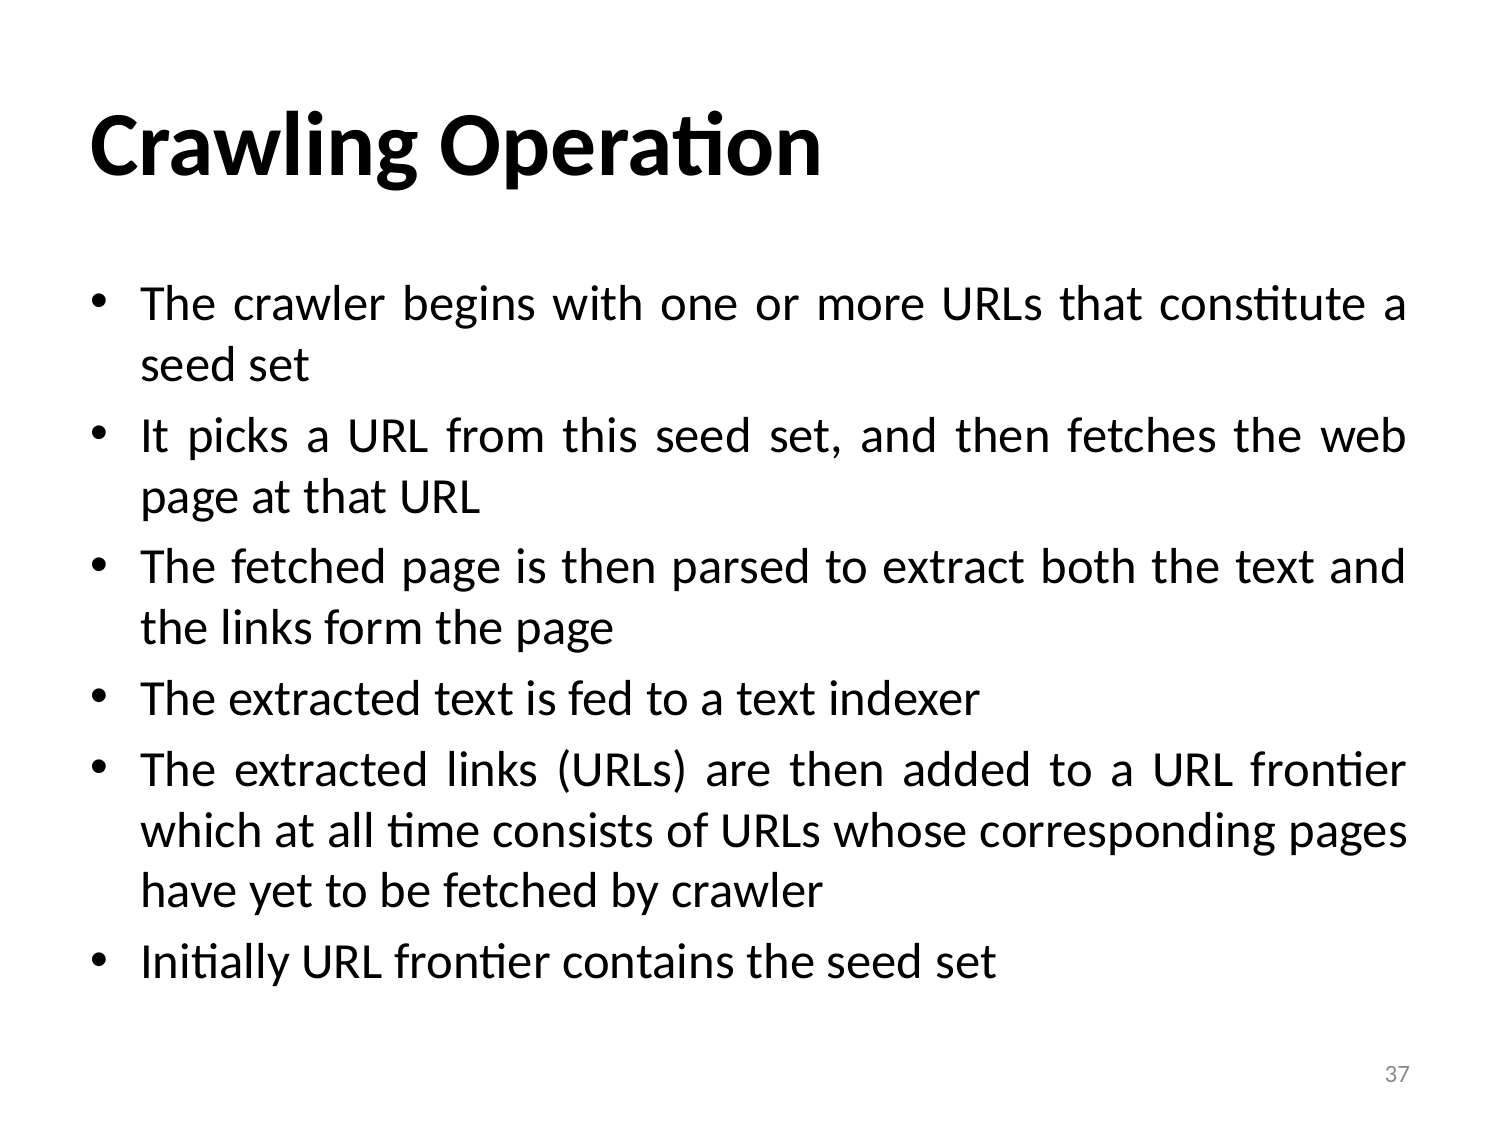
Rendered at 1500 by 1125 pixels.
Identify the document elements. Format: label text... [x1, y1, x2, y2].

list The crawler begins with one or more URLs that constitute a seed set It picks a URL from this seed set, and then fetches the web page at that URL The fetched page is then parsed to extract both the text and the links form the page The extracted text is fed to a text indexer The extracted links (URLs) are then added to a URL frontier which at all time consists of URLs whose corresponding pages have yet to be fetched by crawler Initially URL frontier contains the seed set [75, 262, 1425, 1005]
title Crawling Operation [75, 45, 1425, 233]
slide_number 37 [1074, 1042, 1425, 1103]
